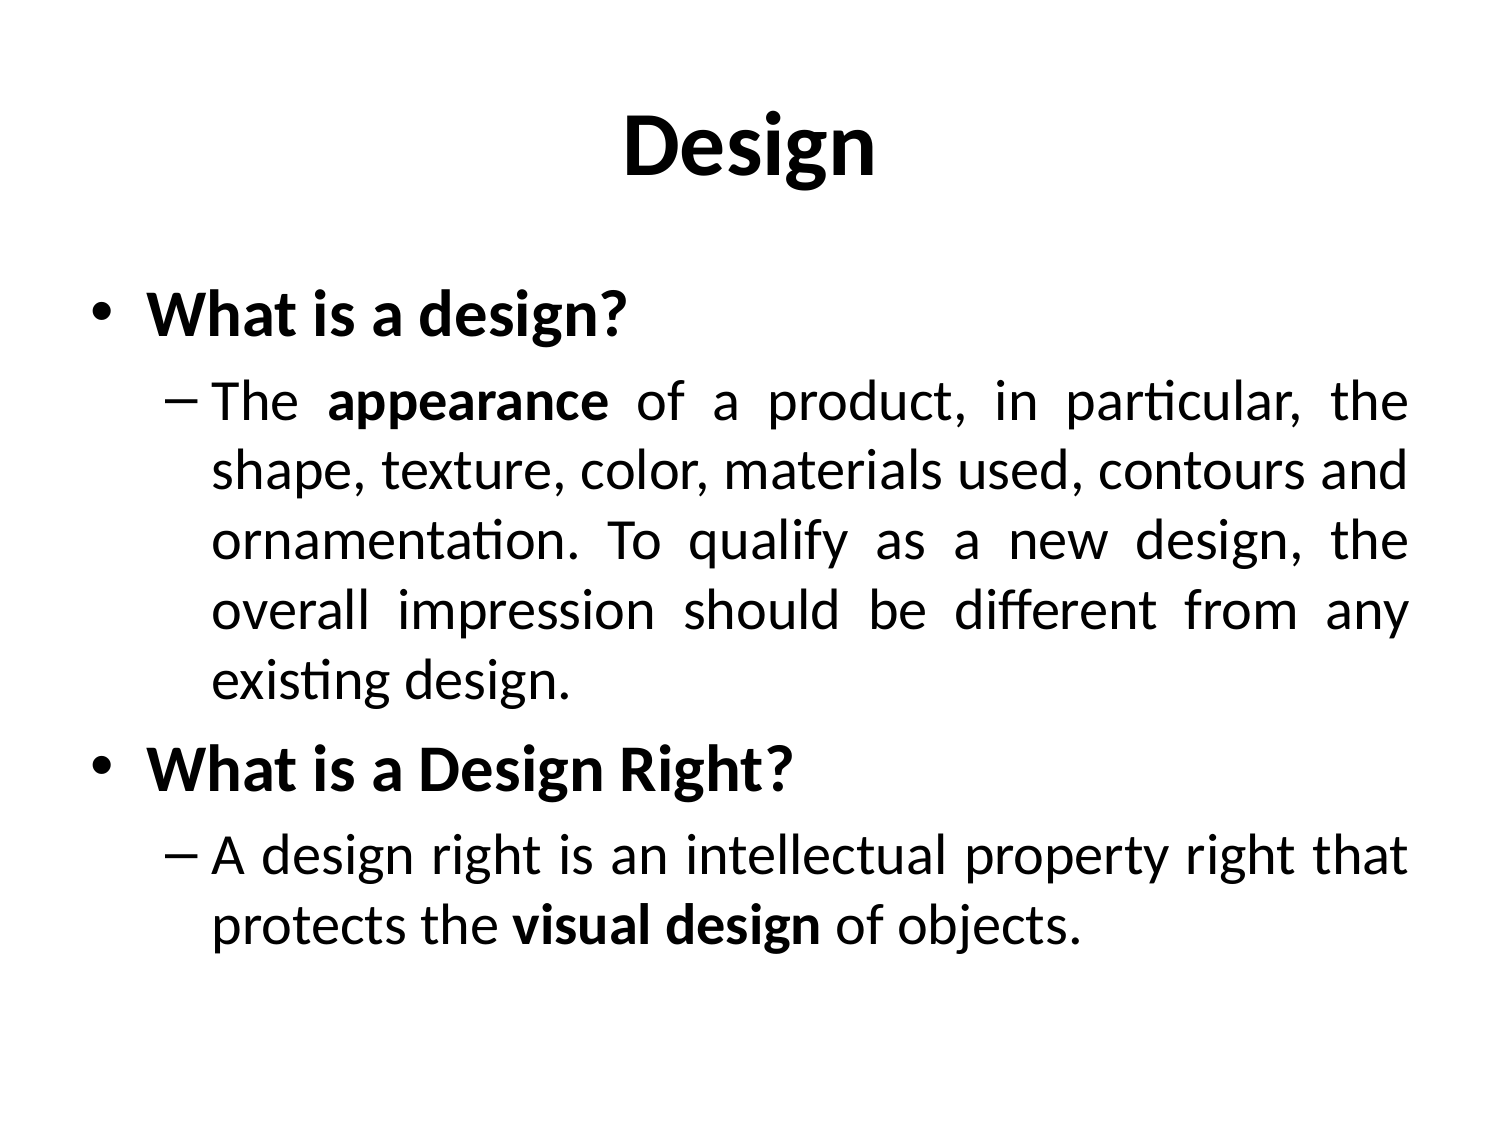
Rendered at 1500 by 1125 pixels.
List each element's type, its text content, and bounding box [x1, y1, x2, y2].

title Design [75, 45, 1425, 233]
list What is a design? The appearance of a product, in particular, the shape, texture, color, materials used, contours and ornamentation. To qualify as a new design, the overall impression should be different from any existing design. What is a Design Right? A design right is an intellectual property right that protects the visual design of objects. [75, 262, 1425, 1005]
